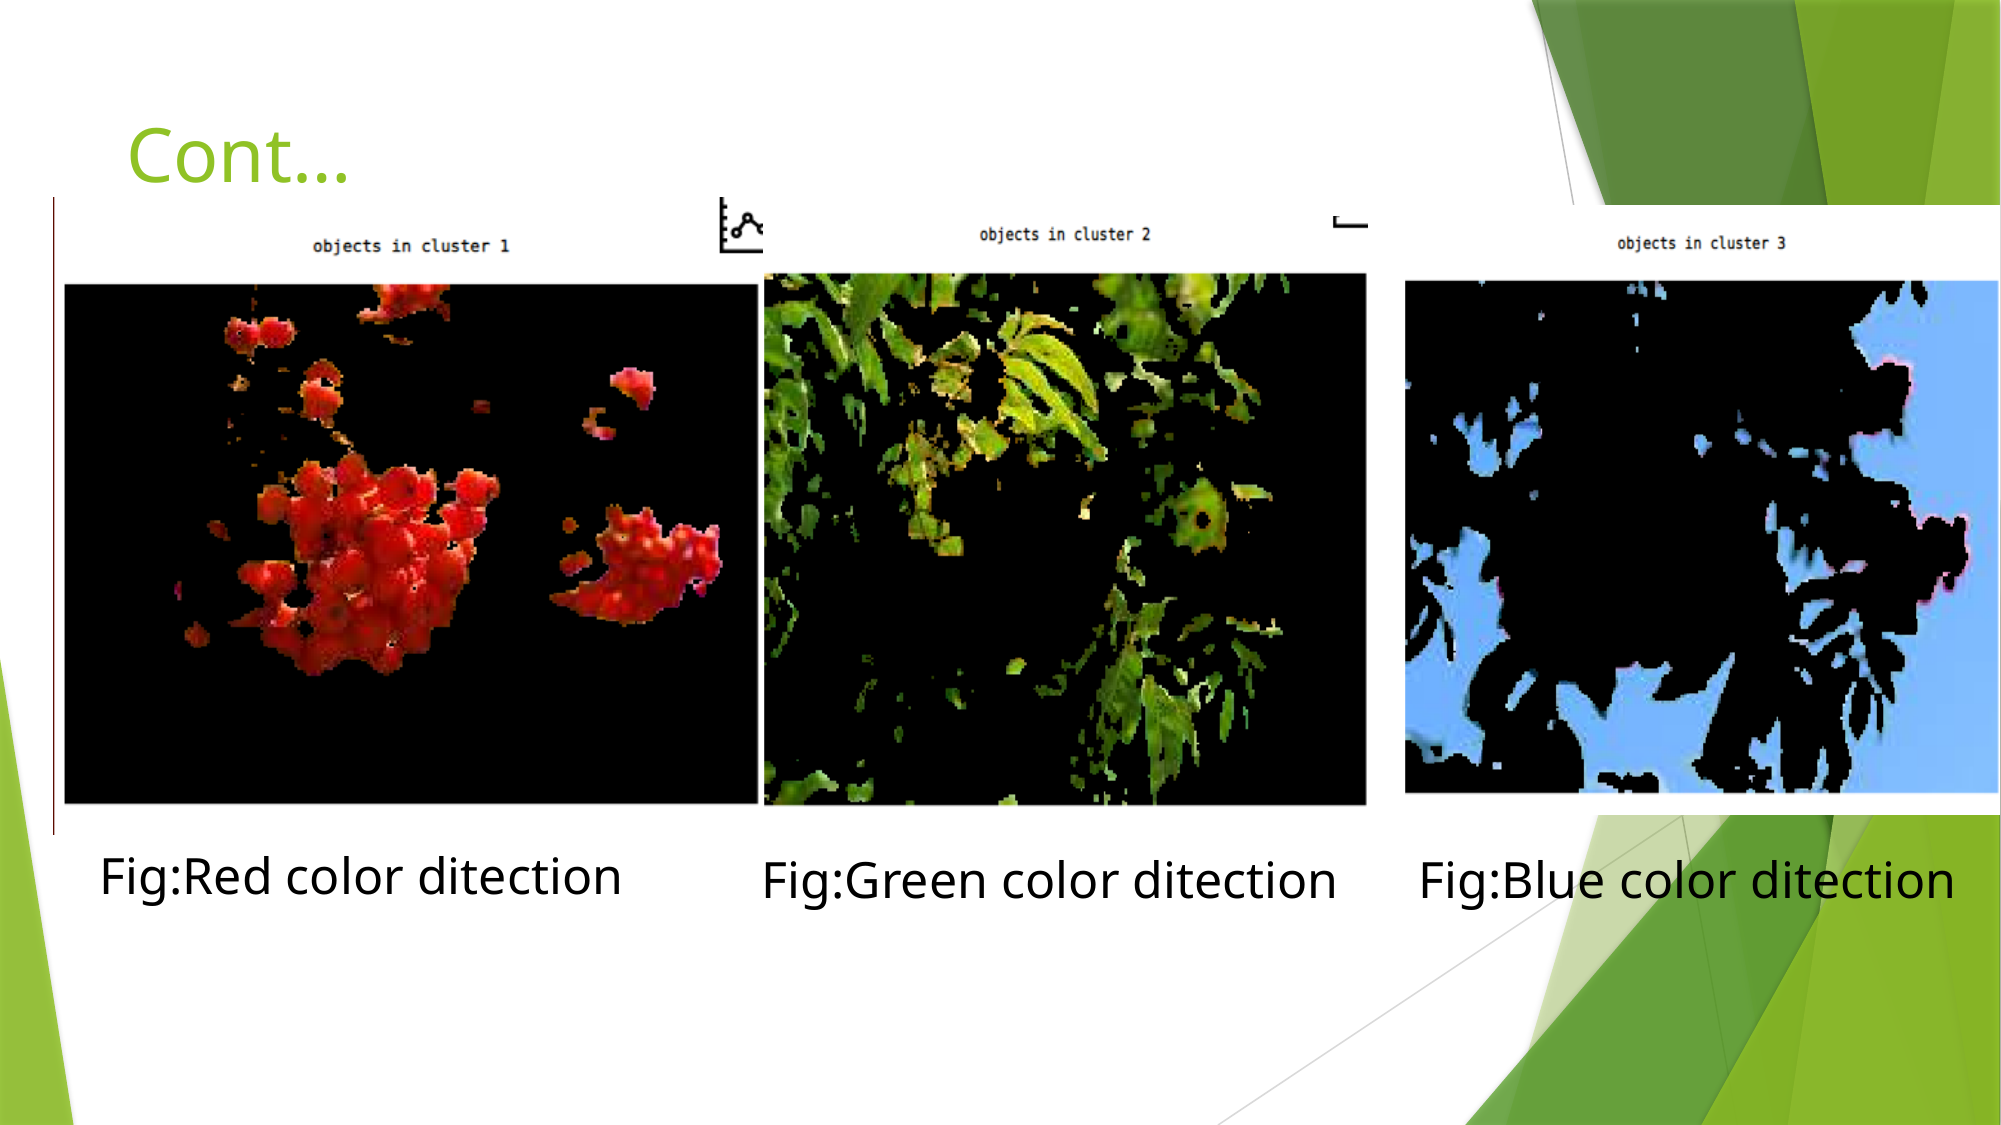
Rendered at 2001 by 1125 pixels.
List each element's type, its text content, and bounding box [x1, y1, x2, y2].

title Cont… [111, 99, 1522, 317]
text_box Fig:Red color ditection [84, 843, 639, 913]
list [52, 196, 763, 835]
text_box Fig:Blue color ditection [1403, 841, 1972, 917]
picture [1403, 204, 2000, 816]
text_box Fig:Green color ditection [746, 841, 1354, 917]
picture [763, 215, 1368, 822]
